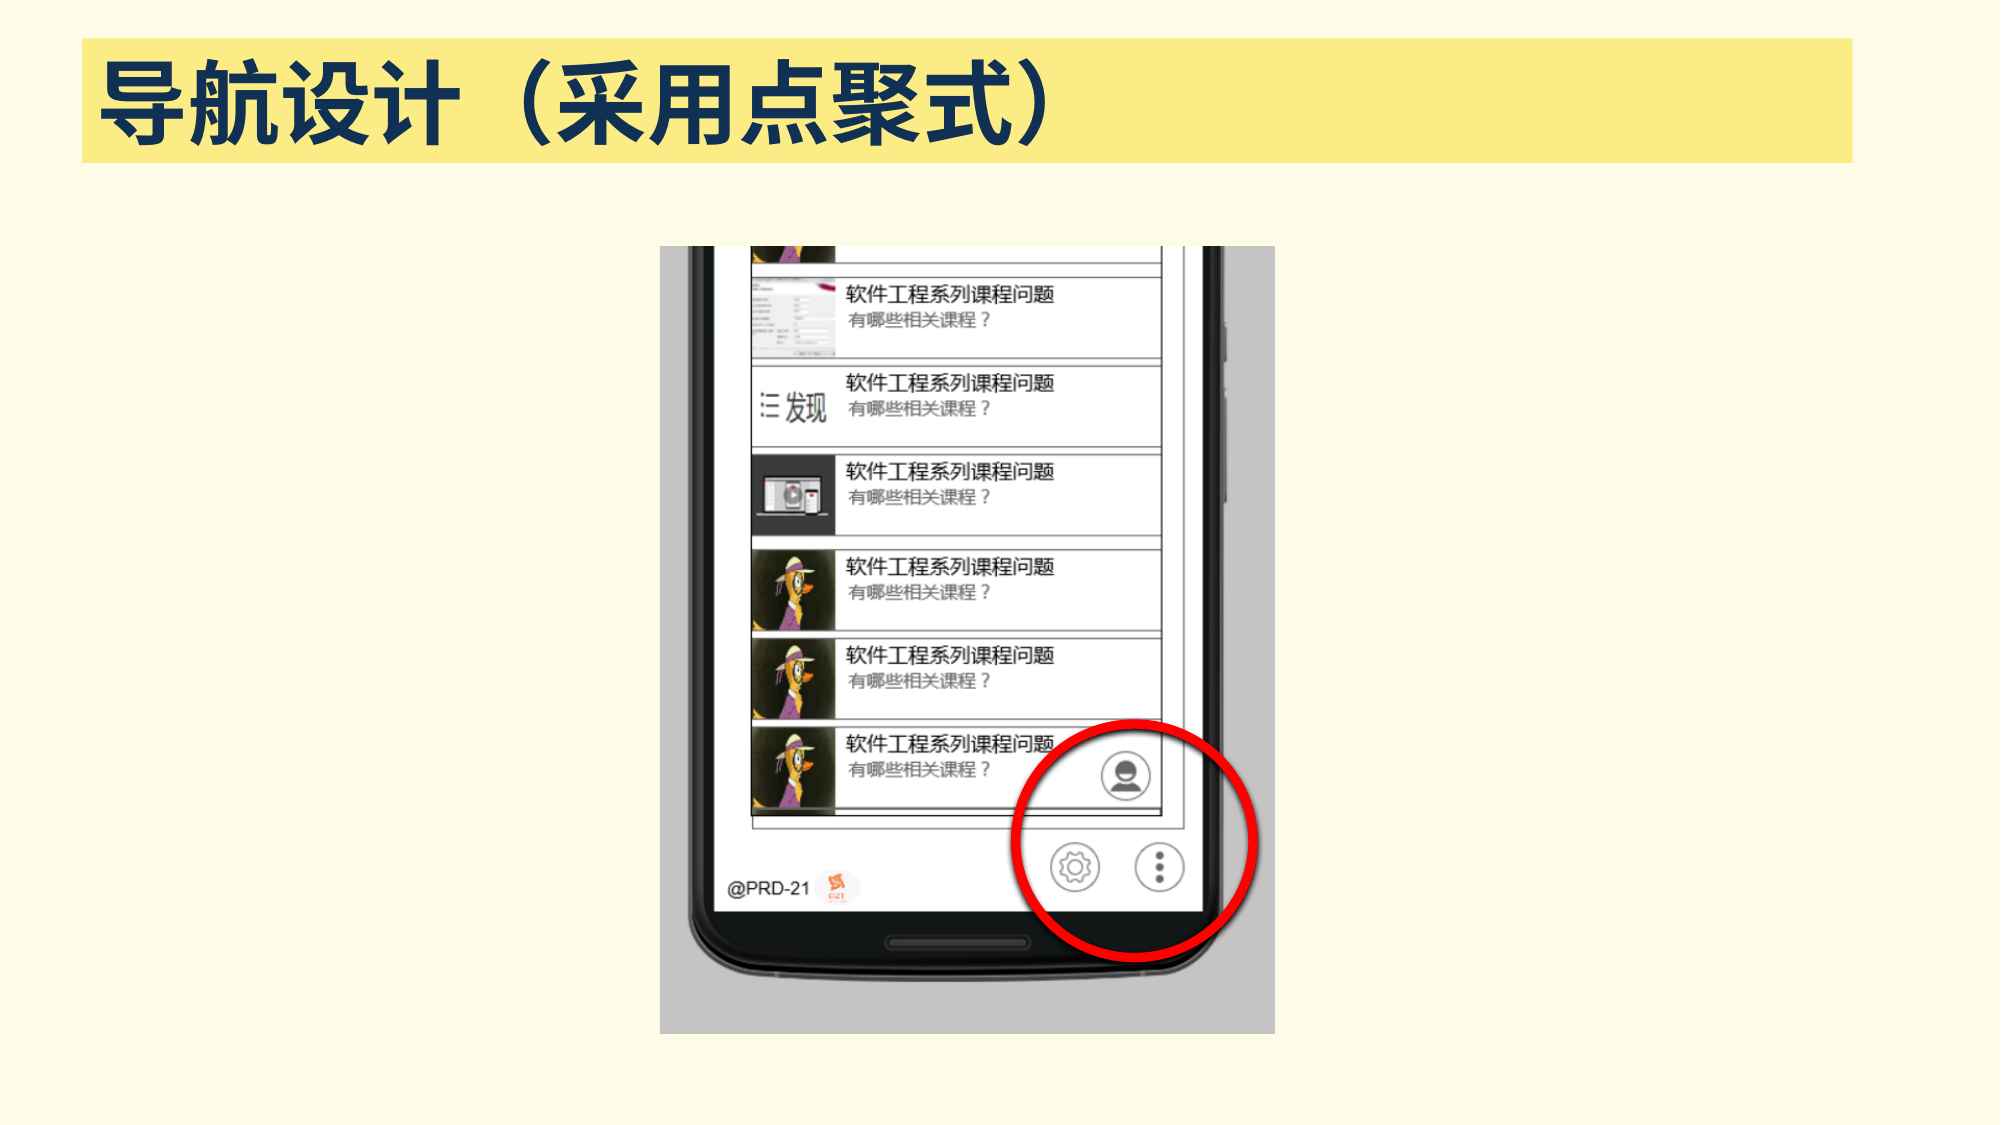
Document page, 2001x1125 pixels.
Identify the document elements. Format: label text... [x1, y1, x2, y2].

picture [659, 246, 1276, 1034]
text_box 导航设计（采用点聚式） [82, 38, 1853, 163]
